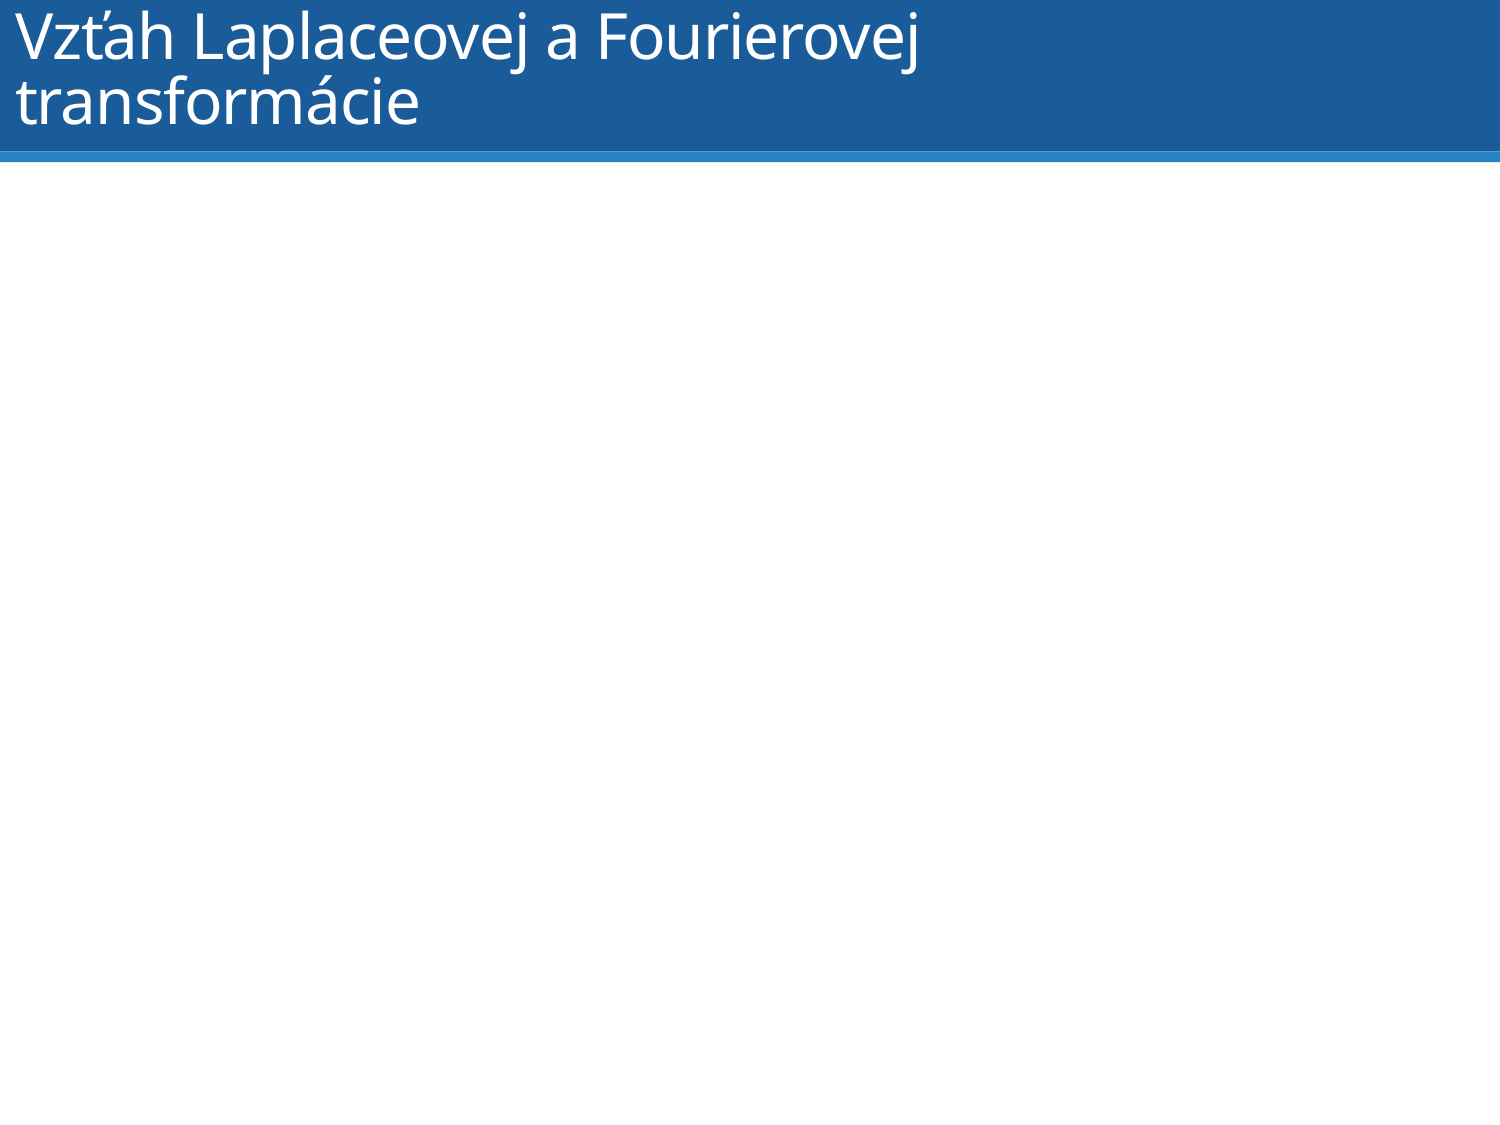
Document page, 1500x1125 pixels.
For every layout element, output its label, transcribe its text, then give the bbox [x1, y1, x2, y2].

title Vzťah Laplaceovej a Fourierovej transformácie [0, 0, 1334, 146]
